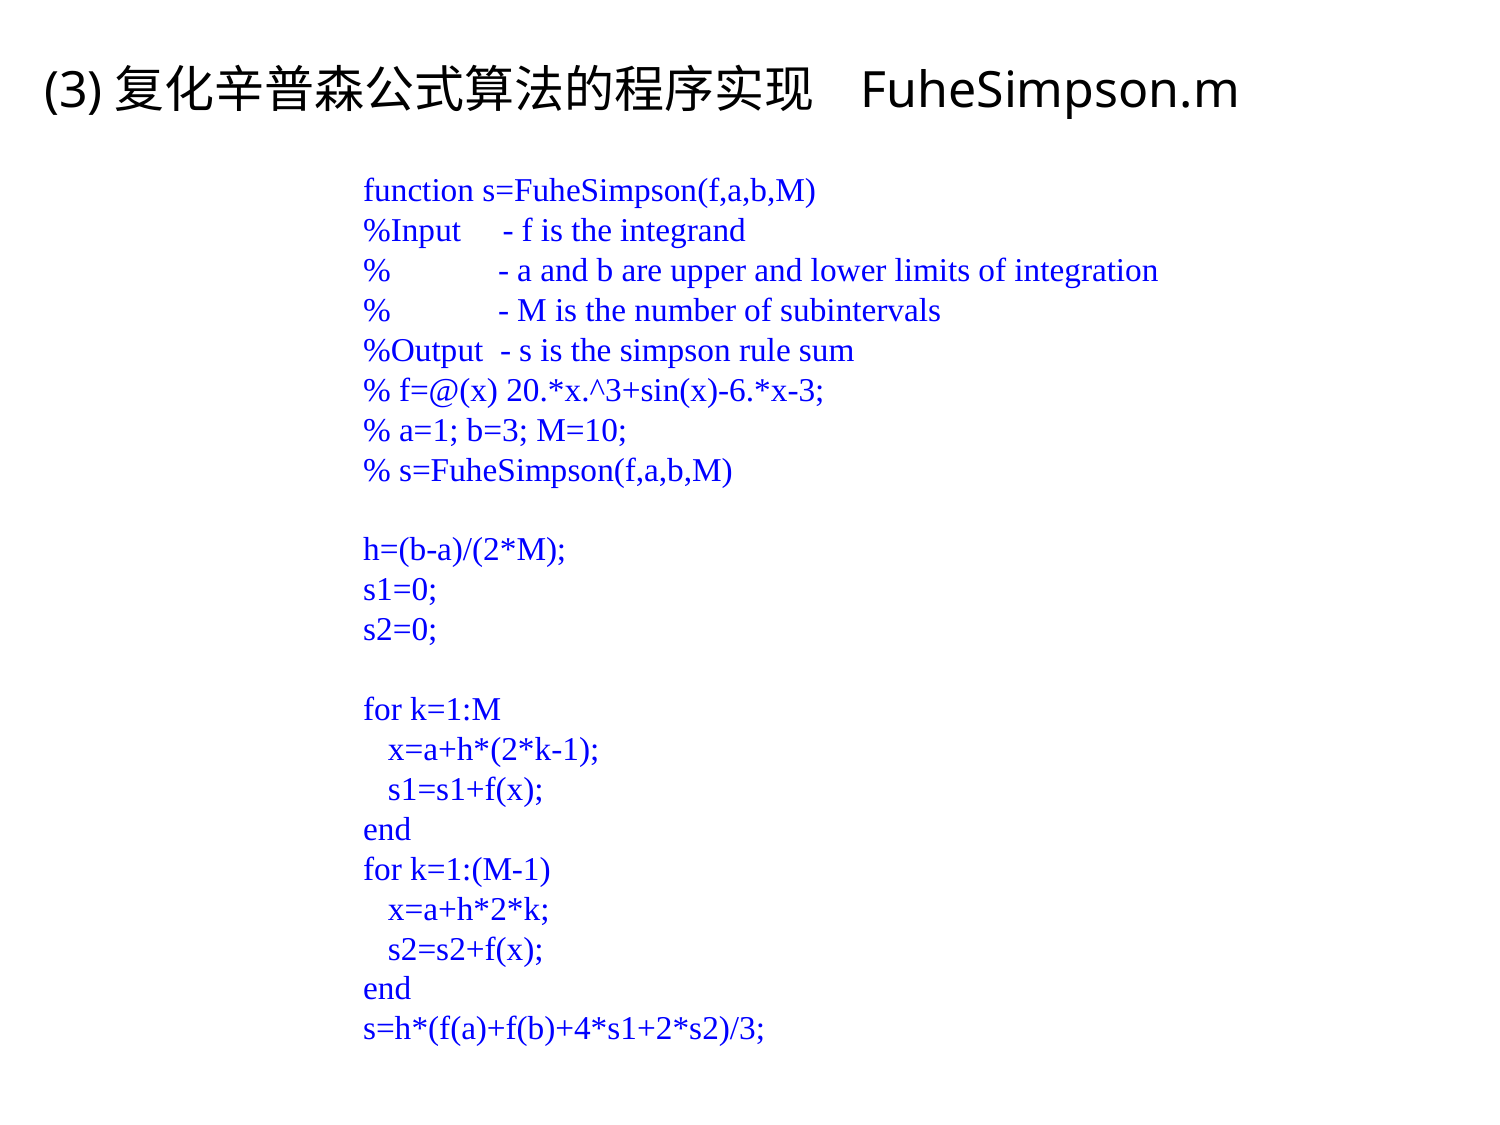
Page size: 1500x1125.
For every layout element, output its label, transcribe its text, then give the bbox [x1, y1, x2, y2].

text_box (3)复化辛普森公式算法的程序实现 FuheSimpson.m [29, 56, 1440, 140]
text_box function s=FuheSimpson(f,a,b,M) %Input - f is the integrand % - a and b are upper and lower limits of integration % - M is the number of subintervals %Output - s is the simpson rule sum % f=@(x) 20.*x.^3+sin(x)-6.*x-3; % a=1; b=3; M=10; % s=FuheSimpson(f,a,b,M) h=(b-a)/(2*M); s1=0; s2=0; for k=1:M x=a+h*(2*k-1); s1=s1+f(x); end for k=1:(M-1) x=a+h*2*k; s2=s2+f(x); end s=h*(f(a)+f(b)+4*s1+2*s2)/3; [348, 160, 1353, 1054]
